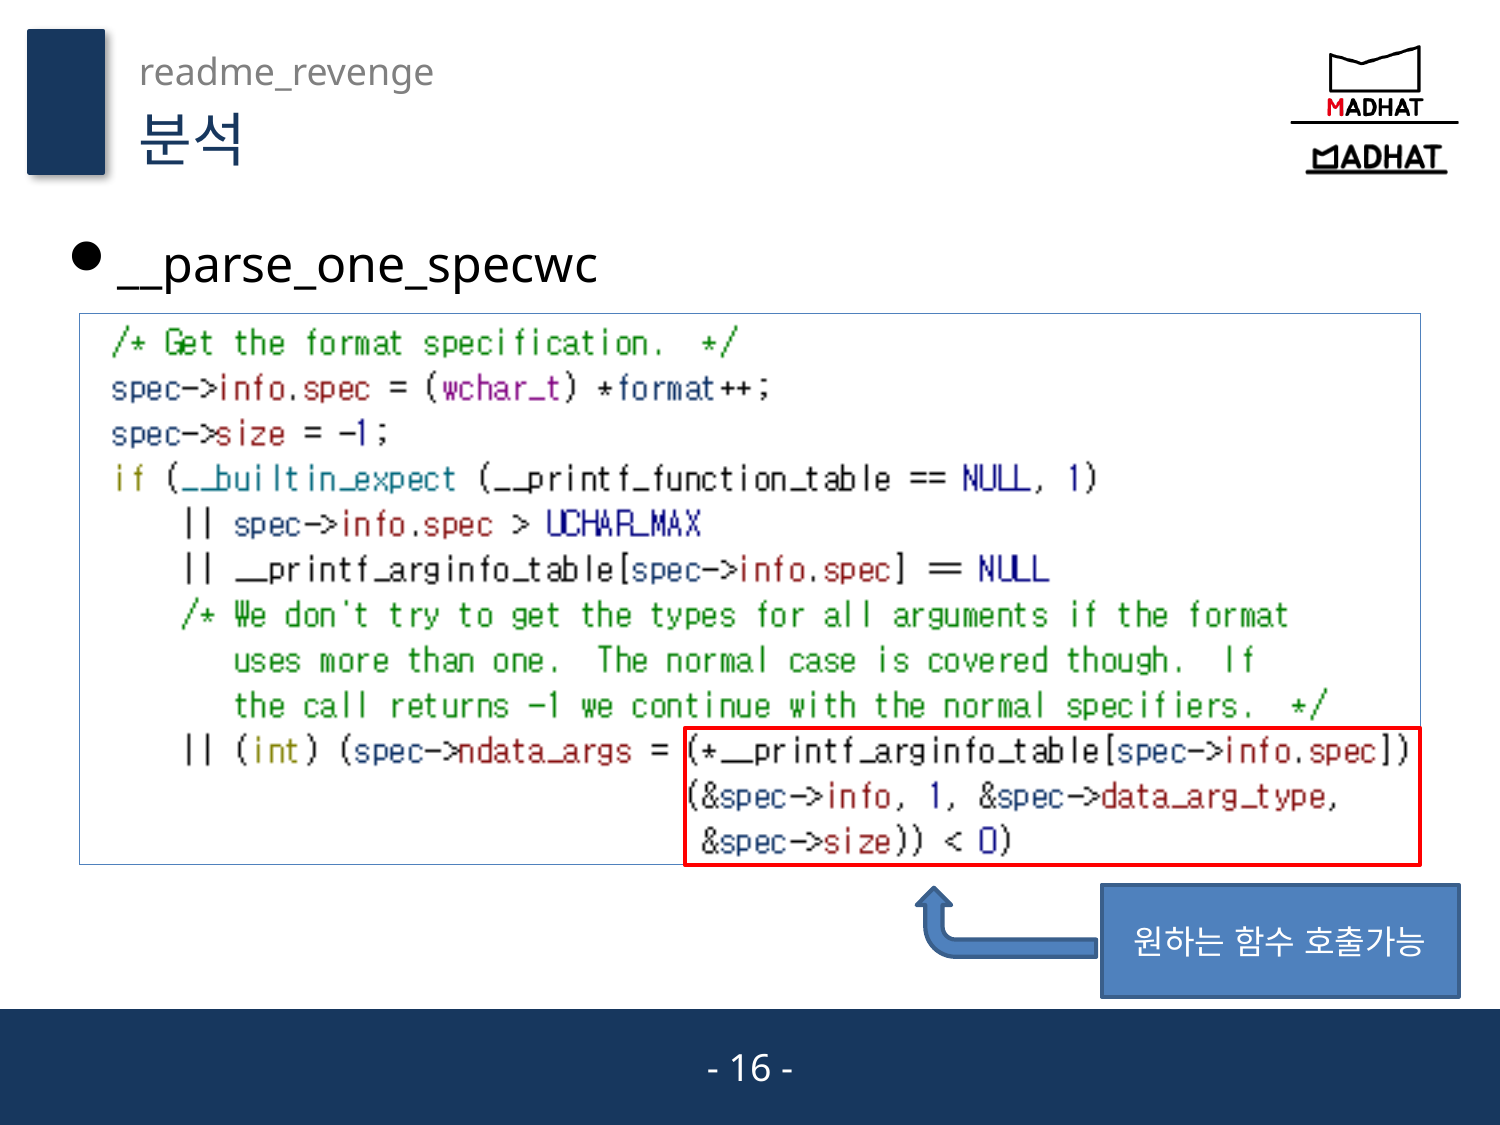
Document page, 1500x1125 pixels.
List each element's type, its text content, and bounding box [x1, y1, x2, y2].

list 분석 [123, 100, 1247, 176]
picture [79, 313, 1421, 866]
list readme_revenge [123, 33, 1247, 100]
text_box __parse_one_specwc [53, 195, 1436, 301]
text_box 원하는 함수 호출가능 [1100, 883, 1461, 999]
slide_number - 16 - [575, 1039, 925, 1100]
text_box [914, 885, 1099, 959]
picture [1263, 30, 1483, 204]
